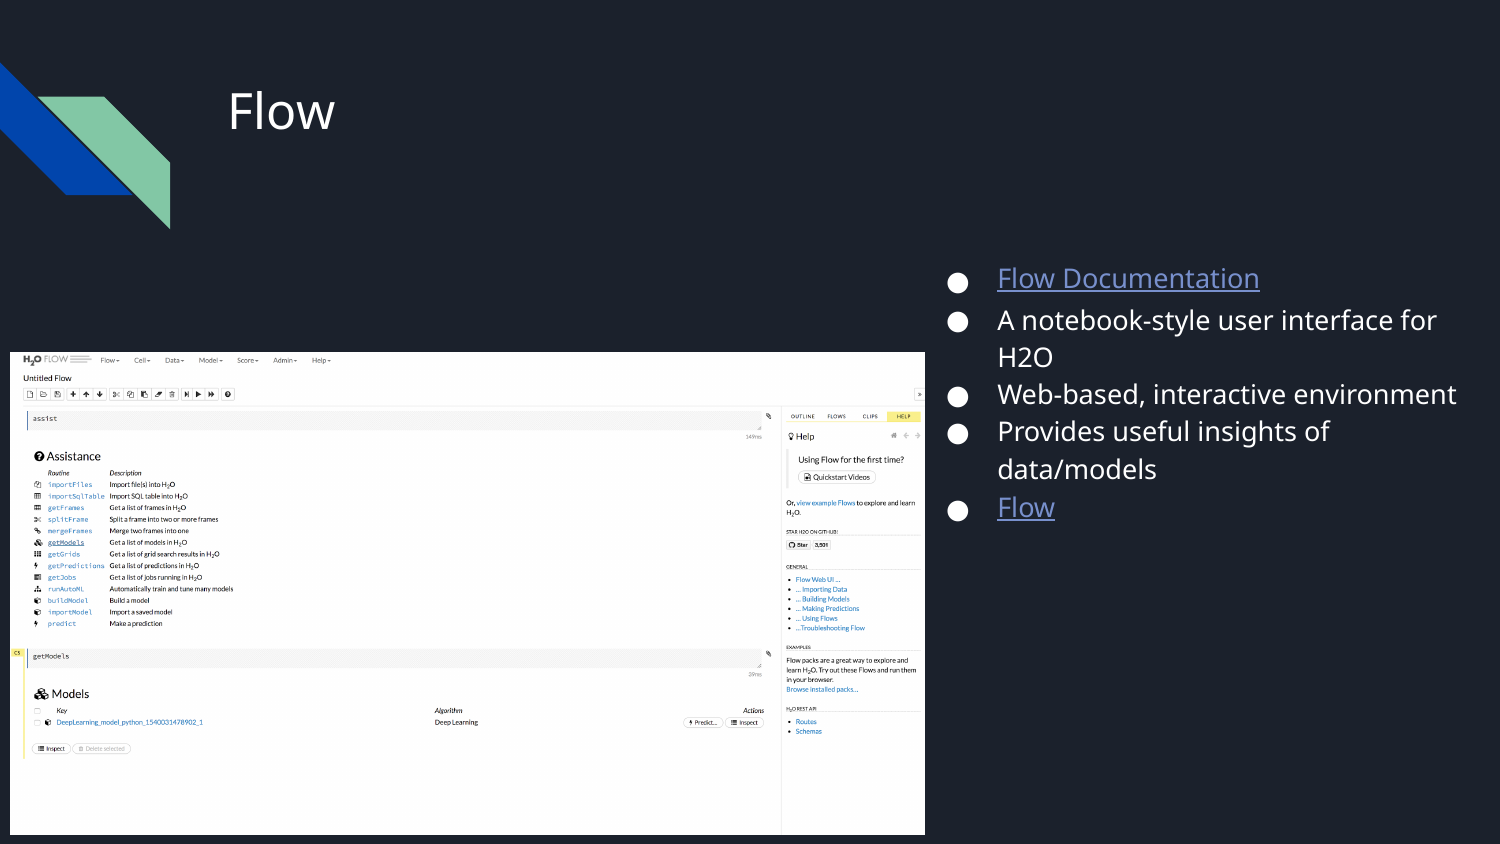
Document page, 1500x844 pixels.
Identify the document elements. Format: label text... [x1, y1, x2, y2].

title Flow [212, 64, 1368, 215]
list Flow Documentation A notebook-style user interface for H2O Web-based, interactive environment Provides useful insights of data/models Flow [907, 240, 1492, 401]
picture [9, 351, 926, 835]
